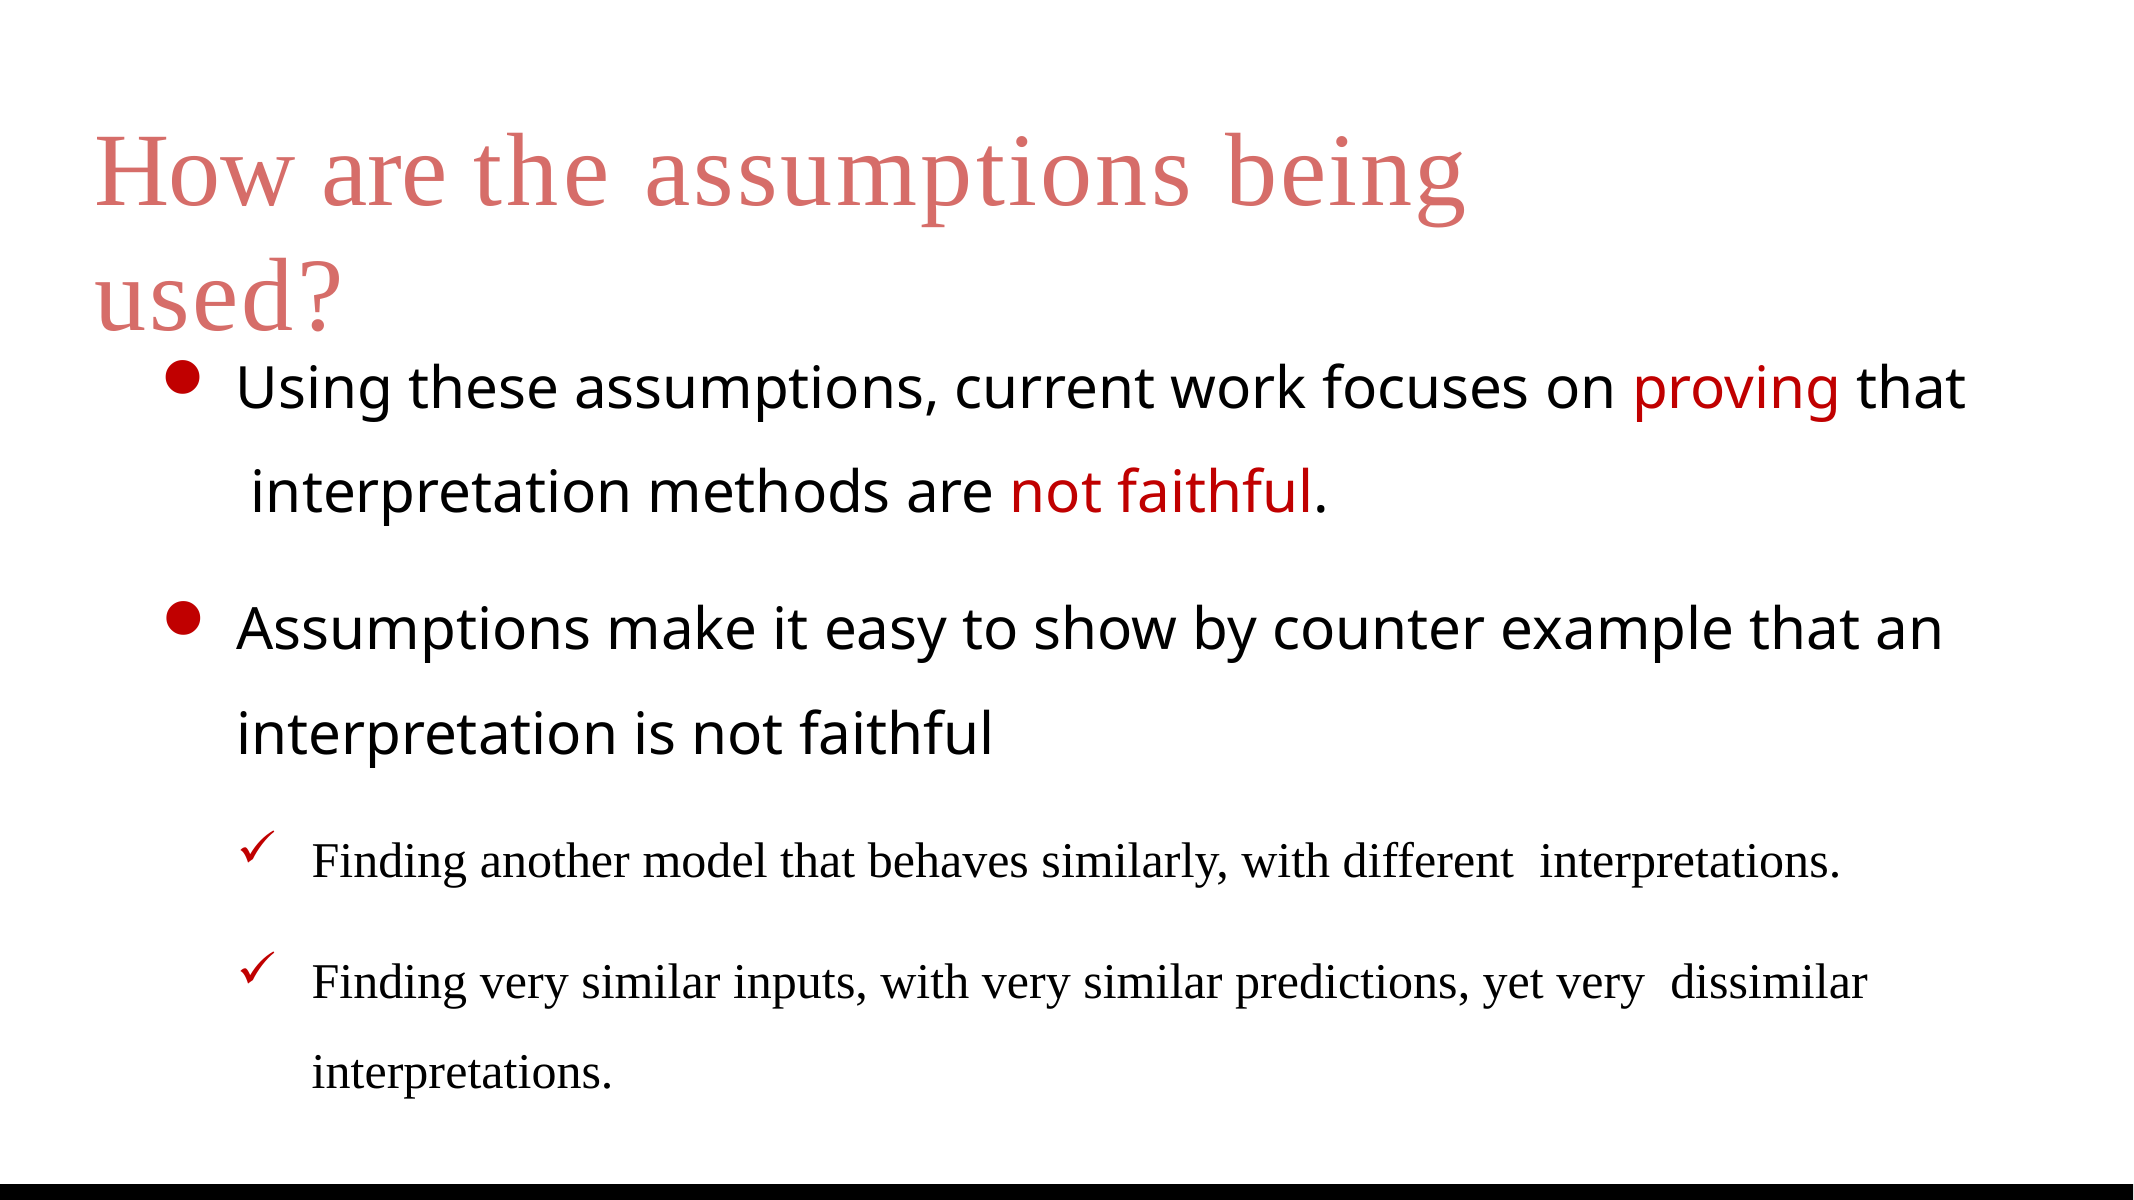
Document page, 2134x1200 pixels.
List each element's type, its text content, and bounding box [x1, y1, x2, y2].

list Using these assumptions, current work focuses on proving that interpretation methods are not faithful. Assumptions make it easy to show by counter example that an interpretation is not faithful Finding another model that behaves similarly, with different interpretations. Finding very similar inputs, with very similar predictions, yet very dissimilar interpretations. [149, 292, 1984, 1100]
title How are the assumptions being used? [92, 98, 1744, 352]
